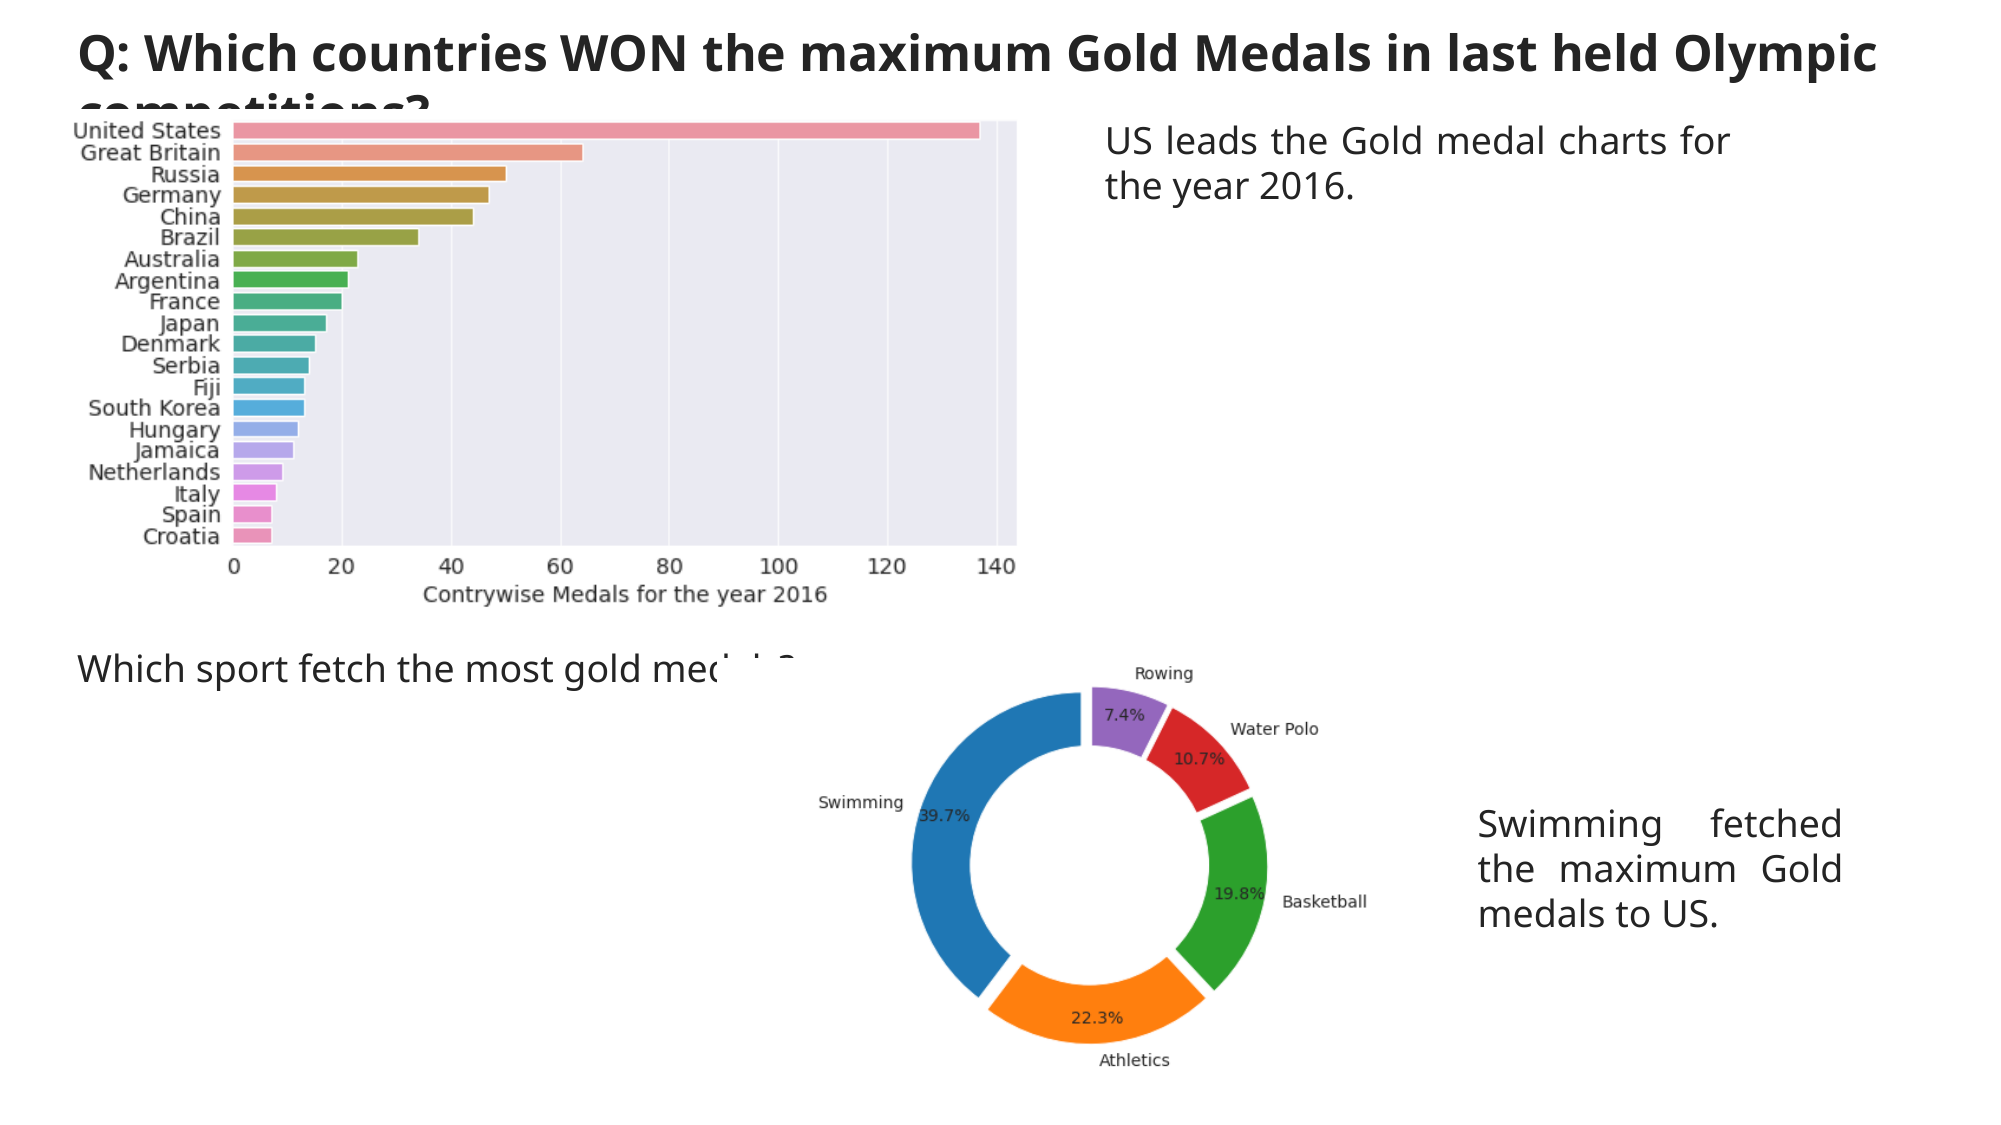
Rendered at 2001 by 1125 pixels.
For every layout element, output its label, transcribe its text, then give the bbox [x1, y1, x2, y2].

text_box Which sport fetch the most gold medals? [62, 637, 1075, 697]
text_box US leads the Gold medal charts for the year 2016. [1090, 109, 1747, 215]
picture [717, 658, 1463, 1078]
text_box Swimming fetched the maximum Gold medals to US. [1463, 792, 1859, 943]
text_box Q: Which countries WON the maximum Gold Medals in last held Olympic competitions? [62, 13, 1944, 149]
picture [62, 109, 1028, 618]
